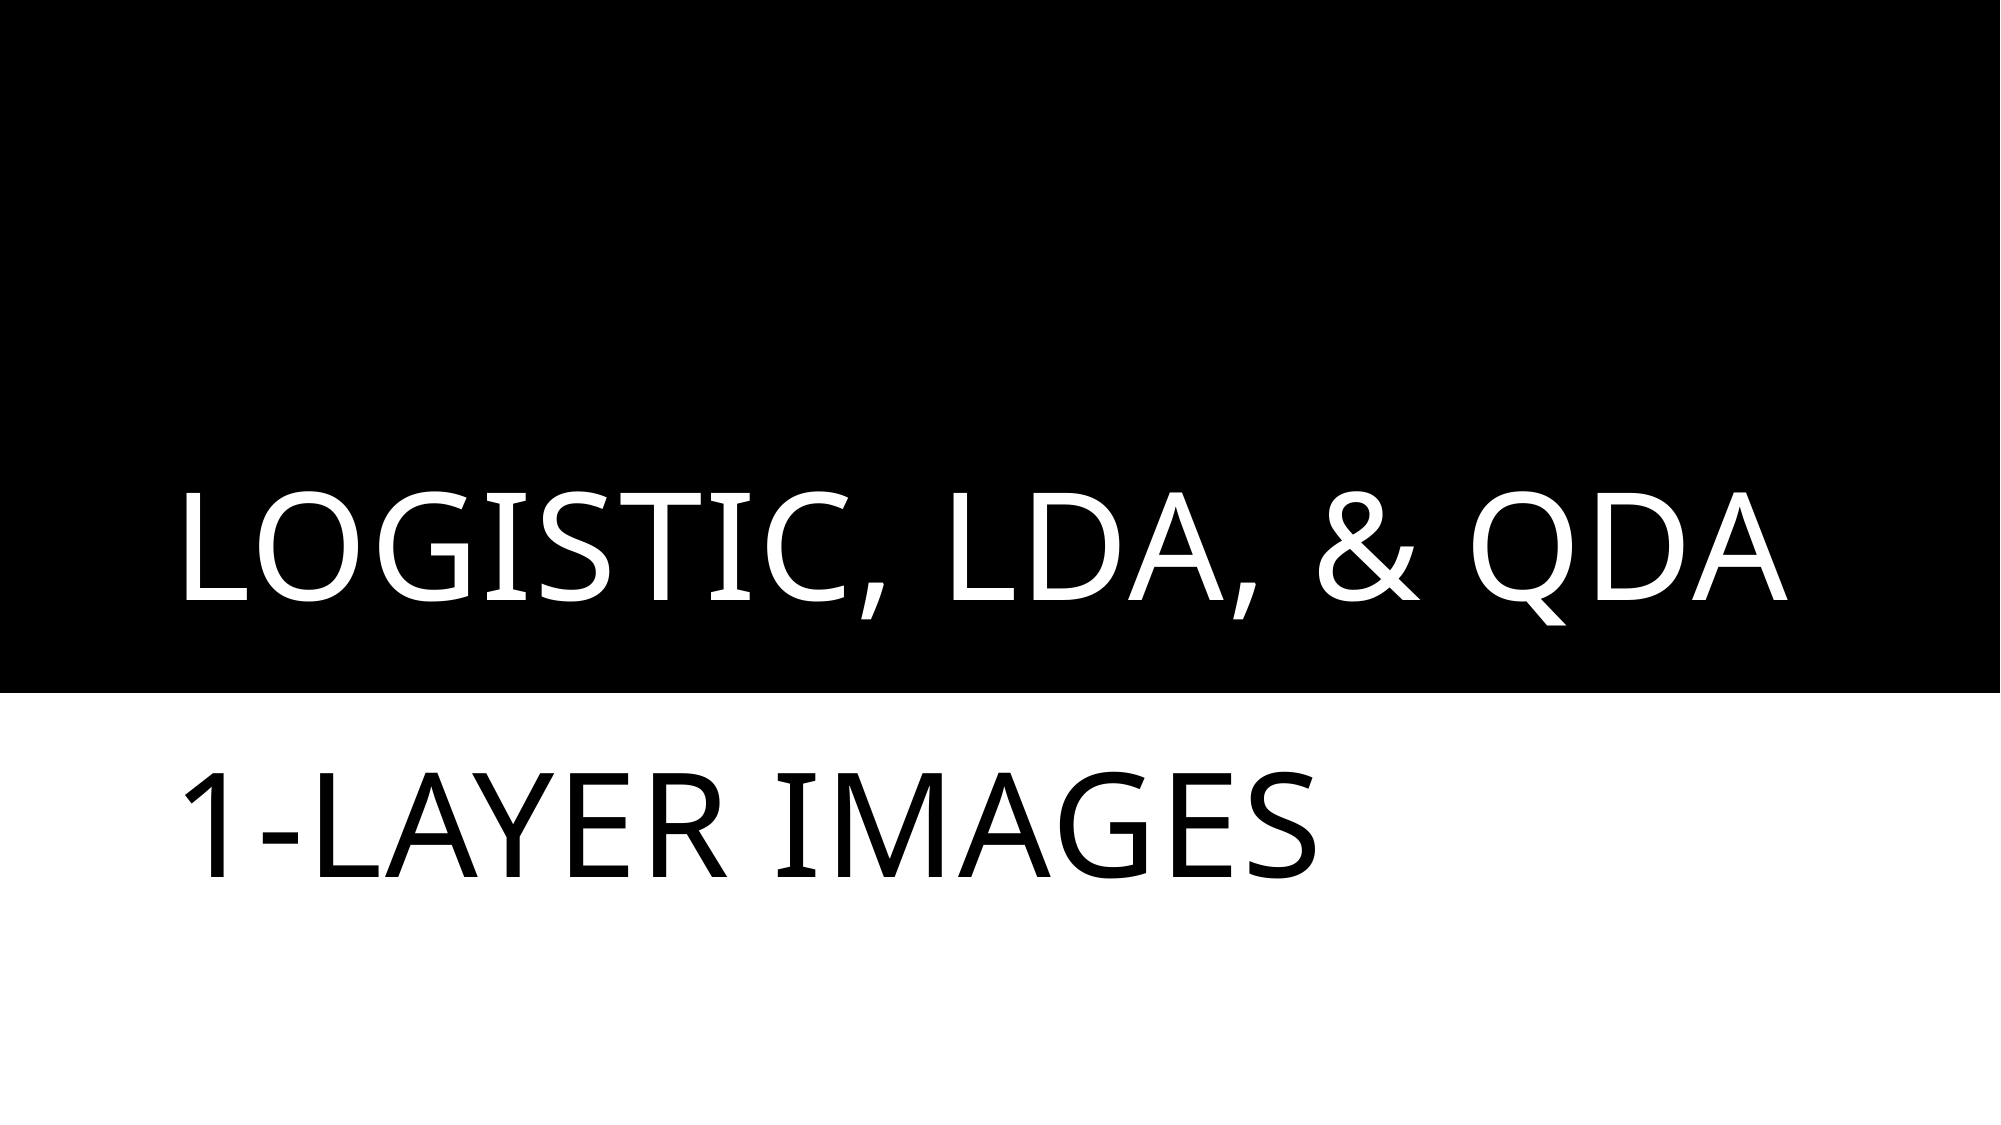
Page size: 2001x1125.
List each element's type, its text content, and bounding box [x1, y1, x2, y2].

title Logistic, LDA, & QDA [157, 126, 1842, 641]
text_box 1-Layer Images [157, 743, 1843, 917]
